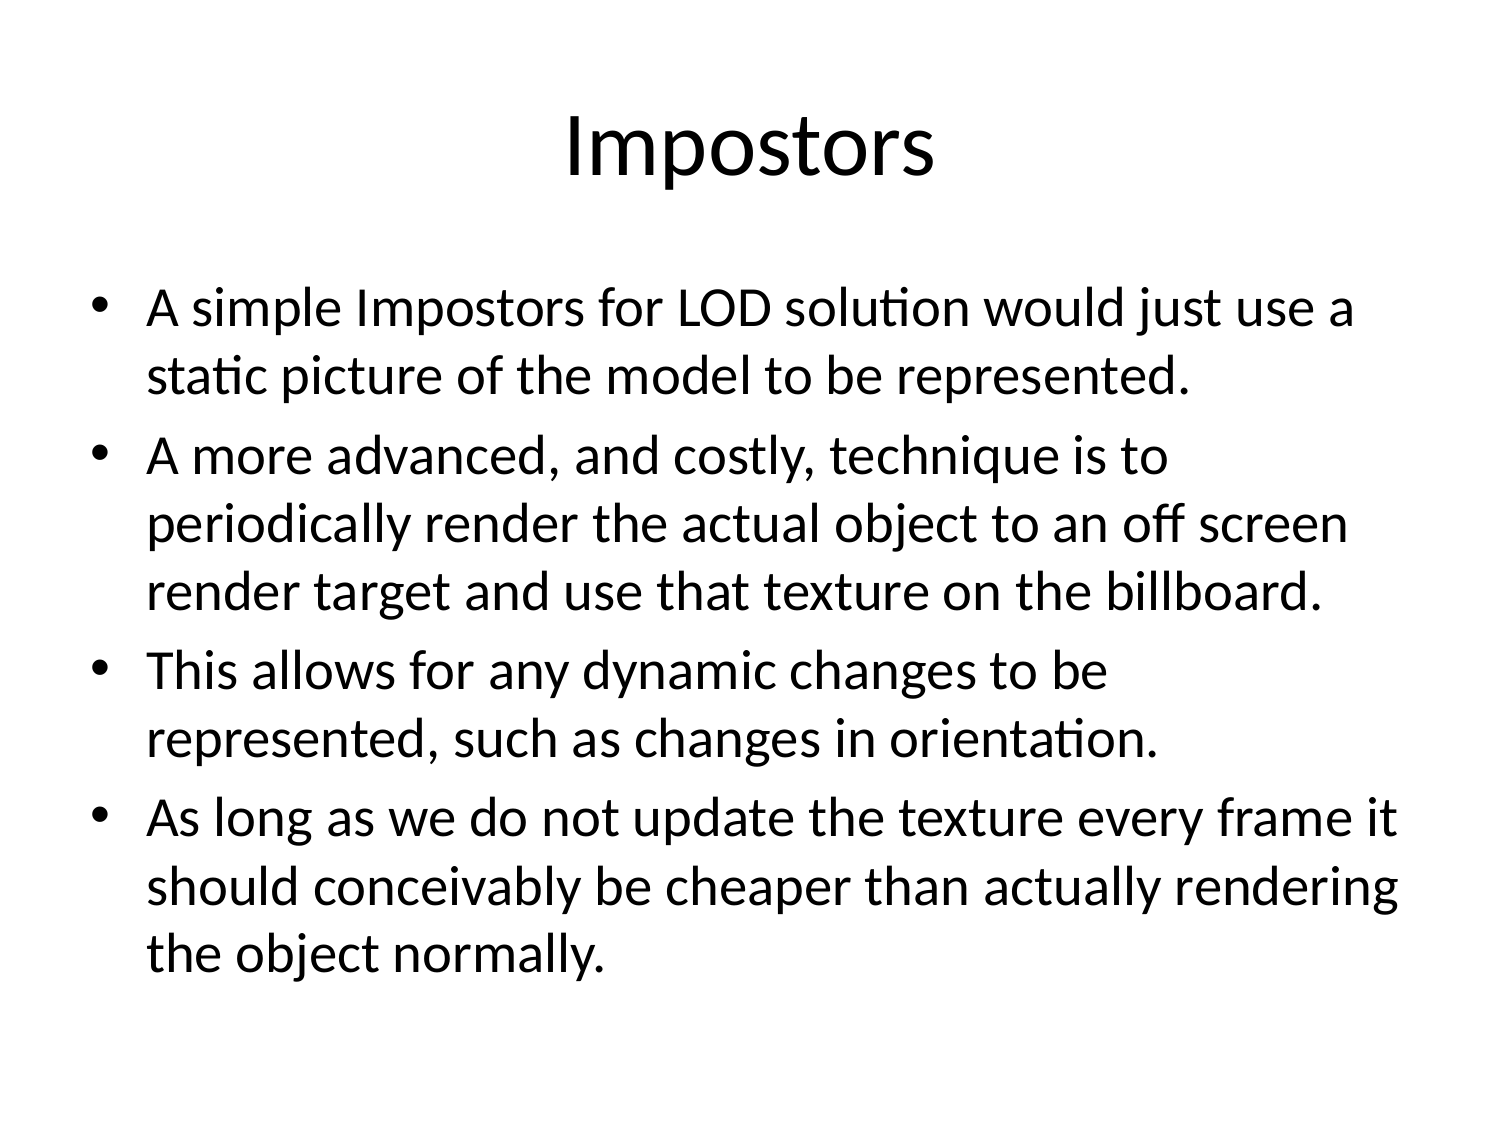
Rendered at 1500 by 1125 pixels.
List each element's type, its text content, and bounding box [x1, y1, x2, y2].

list A simple Impostors for LOD solution would just use a static picture of the model to be represented. A more advanced, and costly, technique is to periodically render the actual object to an off screen render target and use that texture on the billboard. This allows for any dynamic changes to be represented, such as changes in orientation. As long as we do not update the texture every frame it should conceivably be cheaper than actually rendering the object normally. [75, 262, 1425, 1005]
title Impostors [75, 45, 1425, 233]
